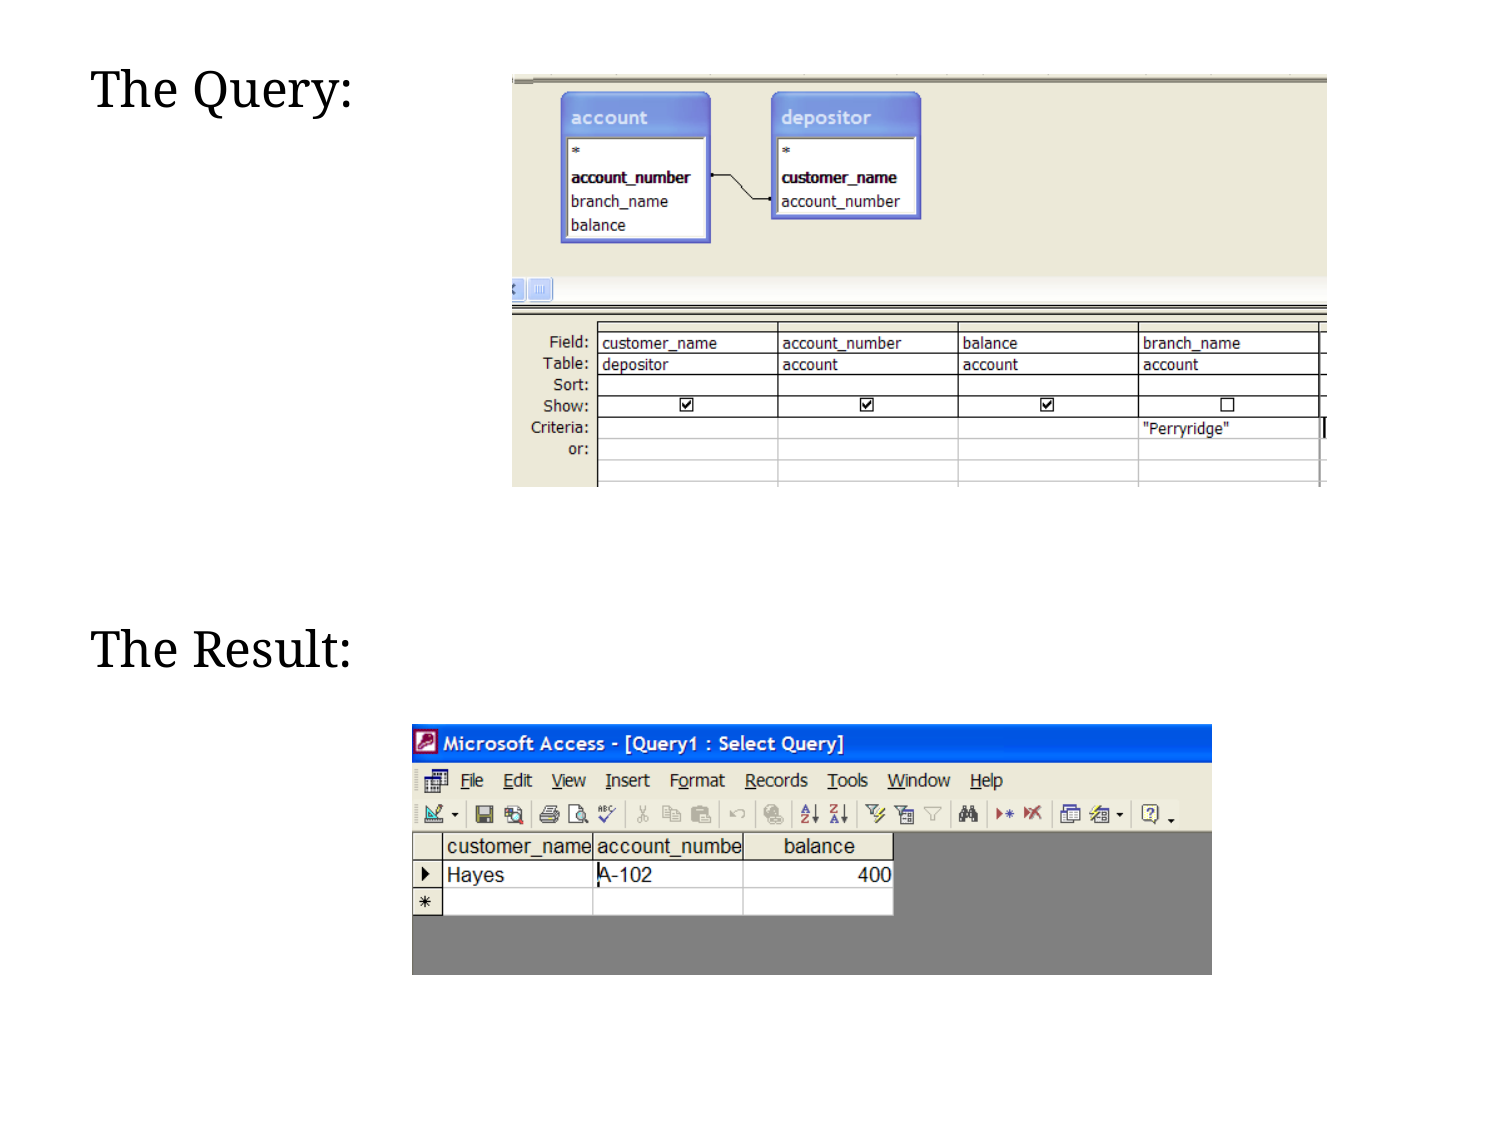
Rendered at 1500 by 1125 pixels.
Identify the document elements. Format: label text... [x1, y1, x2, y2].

list The Query: The Result: [75, 50, 1425, 1005]
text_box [512, 74, 1327, 487]
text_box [412, 724, 1212, 976]
